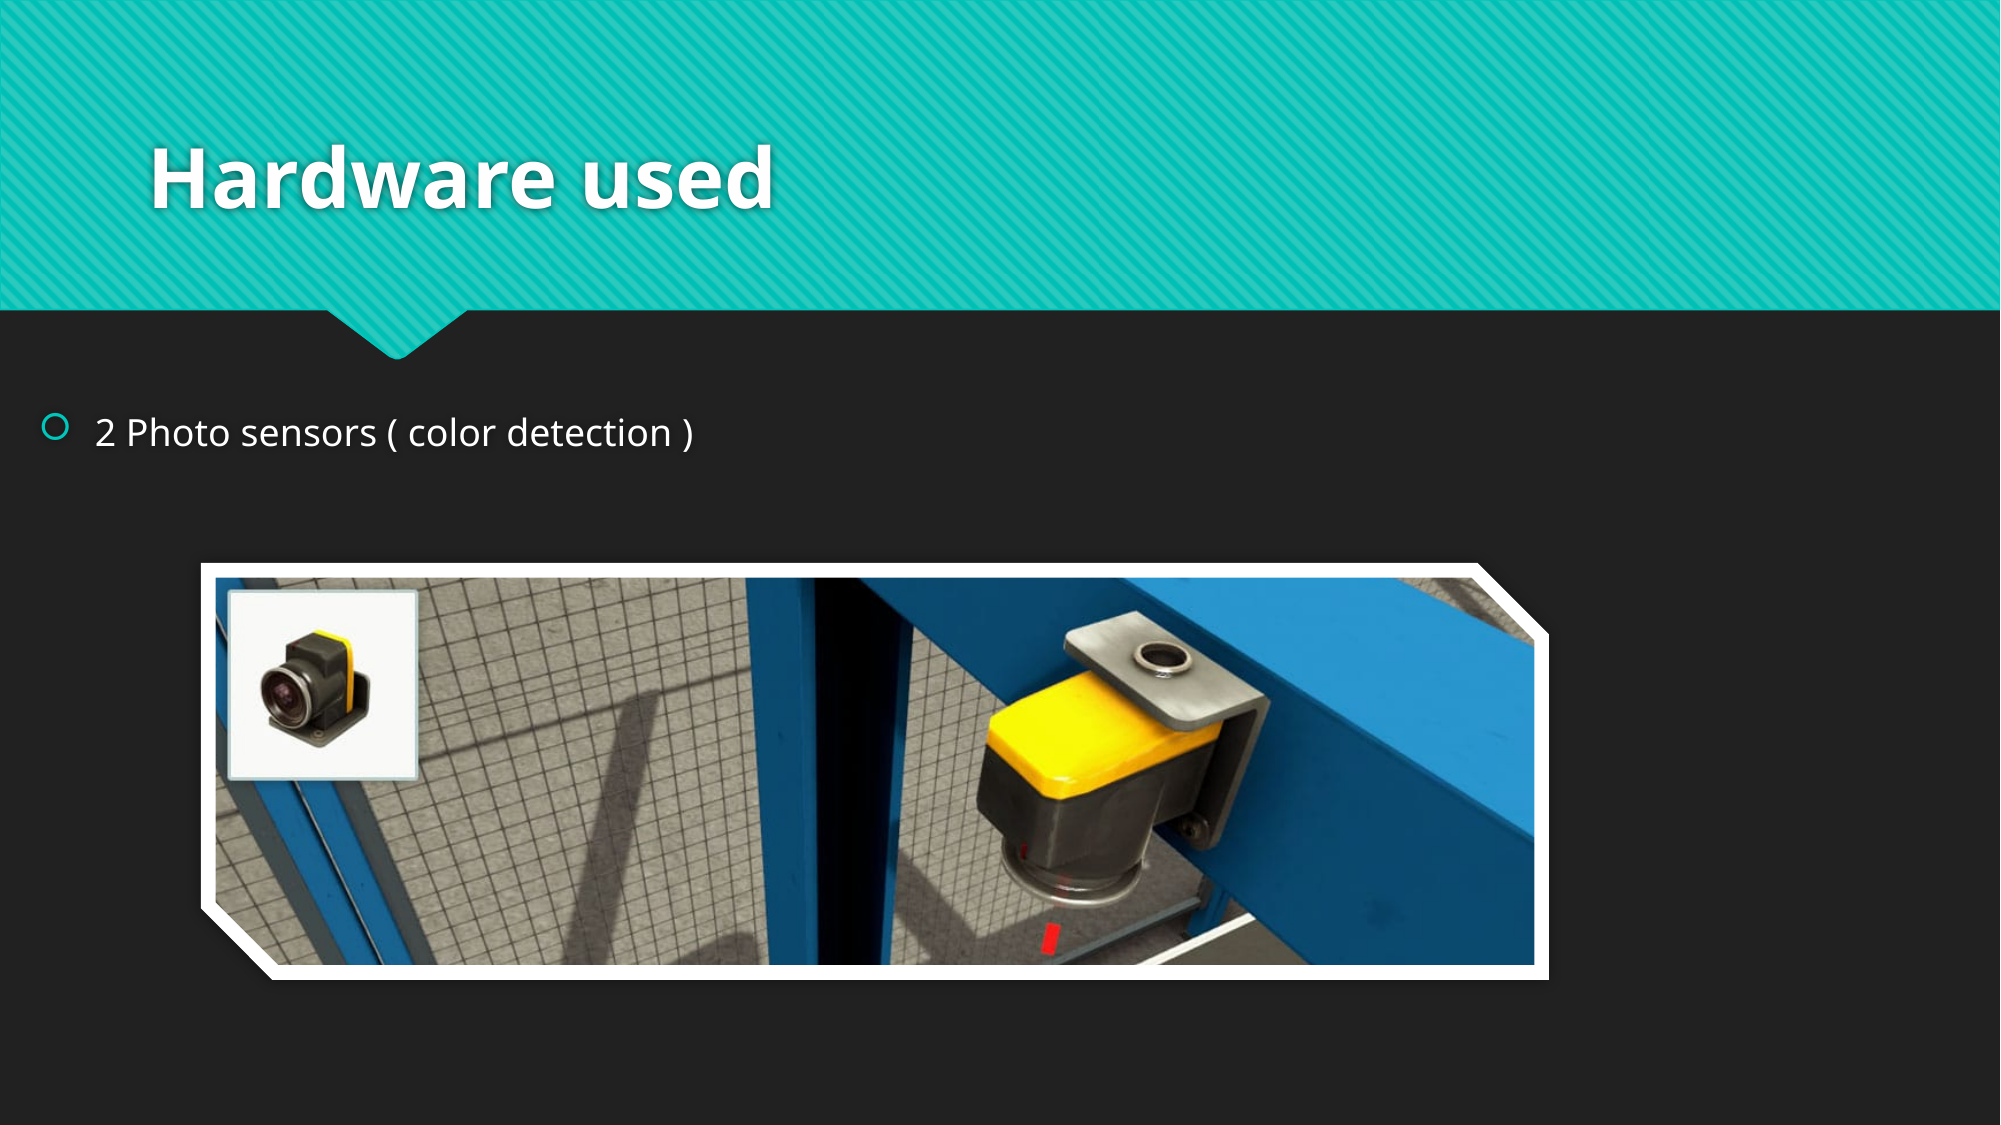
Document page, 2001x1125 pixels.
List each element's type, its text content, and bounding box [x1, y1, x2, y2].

title Hardware used [132, 73, 1868, 233]
picture [208, 569, 1542, 973]
list 2 Photo sensors ( color detection ) [23, 300, 805, 563]
